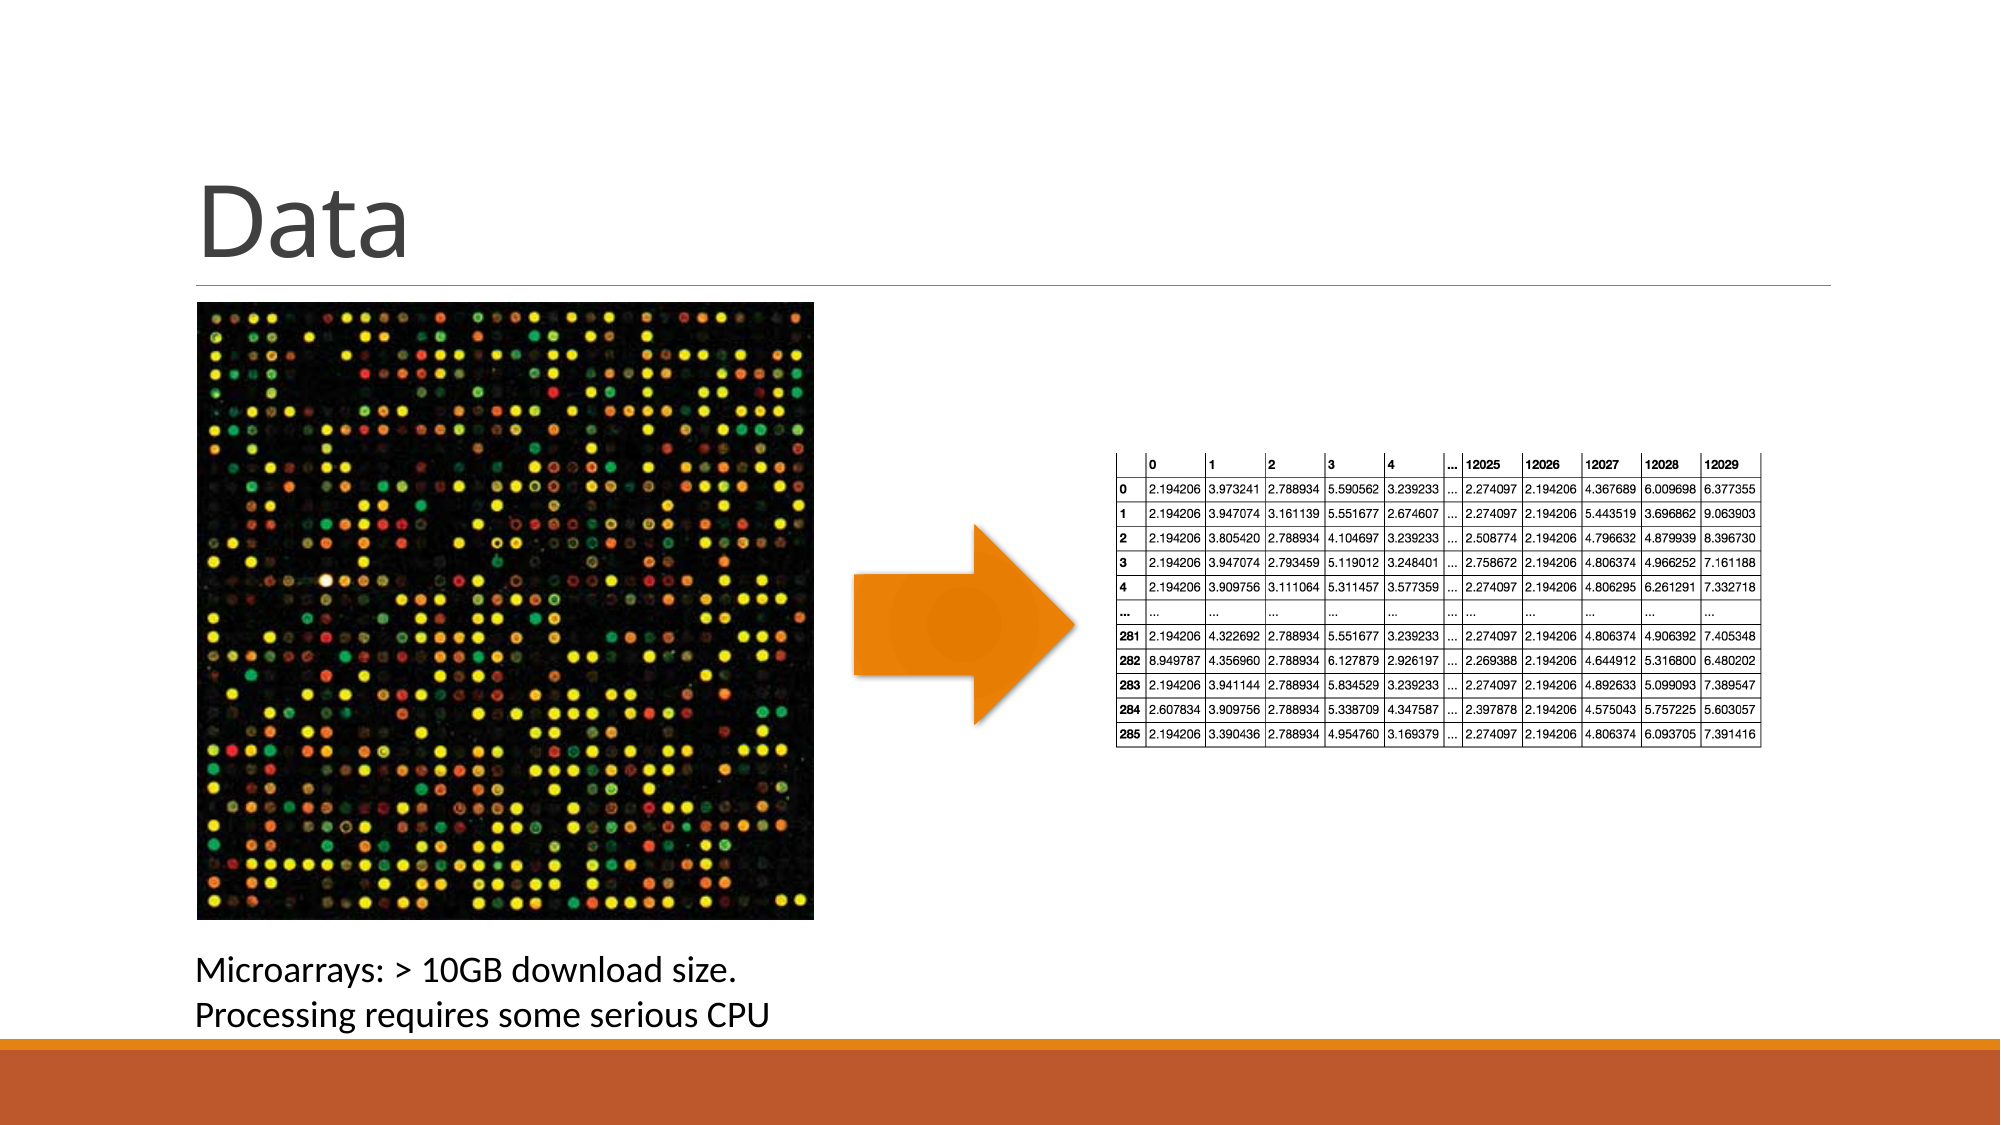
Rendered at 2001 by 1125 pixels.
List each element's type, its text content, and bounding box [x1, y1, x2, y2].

picture [197, 302, 814, 921]
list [853, 523, 1076, 731]
picture [1115, 453, 1763, 750]
text_box Microarrays: > 10GB download size. Processing requires some serious CPU [179, 937, 833, 1043]
title Data [180, 47, 1830, 285]
